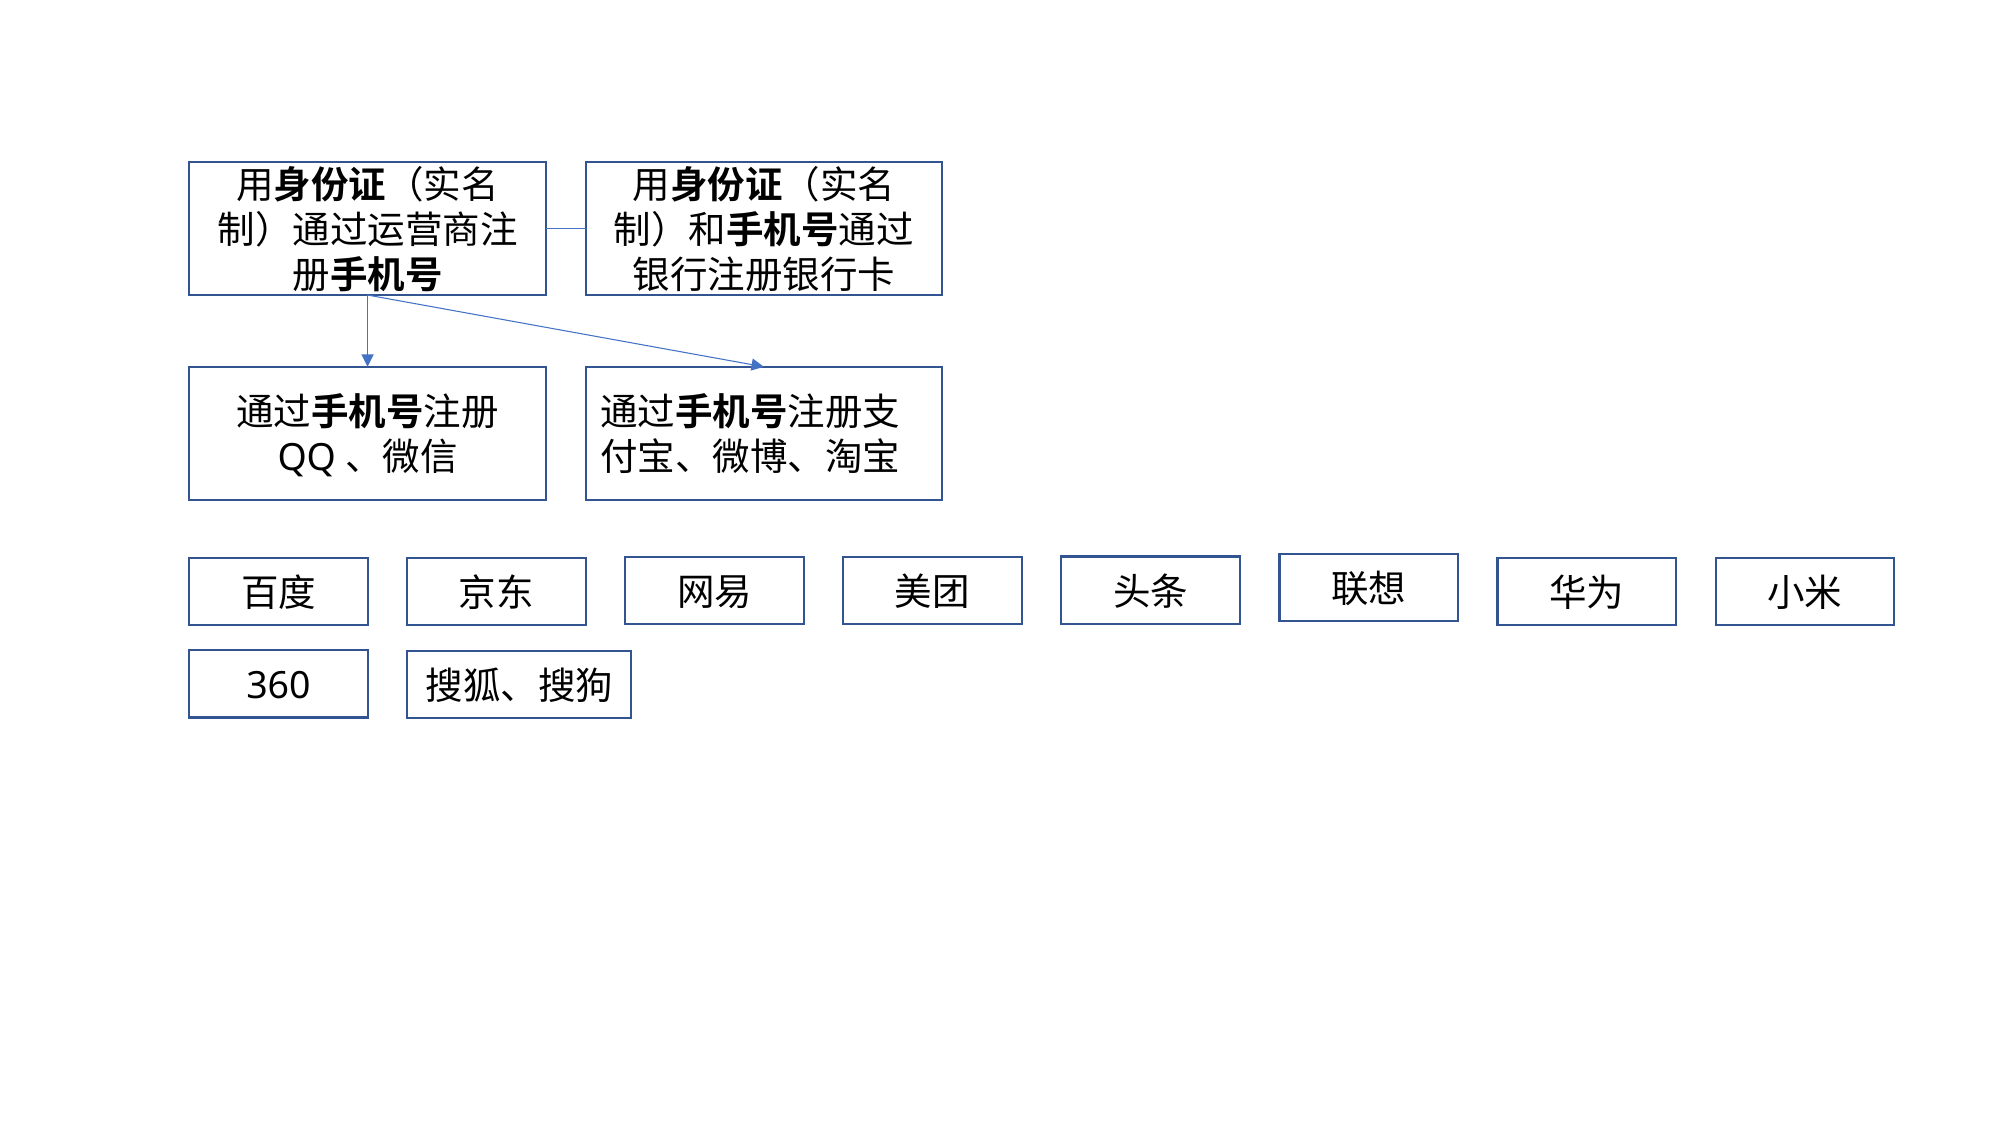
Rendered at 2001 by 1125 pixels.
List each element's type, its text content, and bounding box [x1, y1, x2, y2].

text_box 用身份证（实名制）通过运营商注册手机号 [188, 161, 547, 296]
text_box 用身份证（实名制）和手机号通过银行注册银行卡 [585, 161, 943, 296]
text_box 通过手机号注册 QQ、微信 [188, 366, 547, 501]
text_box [367, 295, 764, 367]
text_box [157, 522, 1917, 729]
text_box 通过手机号注册支付宝、微博、淘宝 [585, 366, 943, 501]
